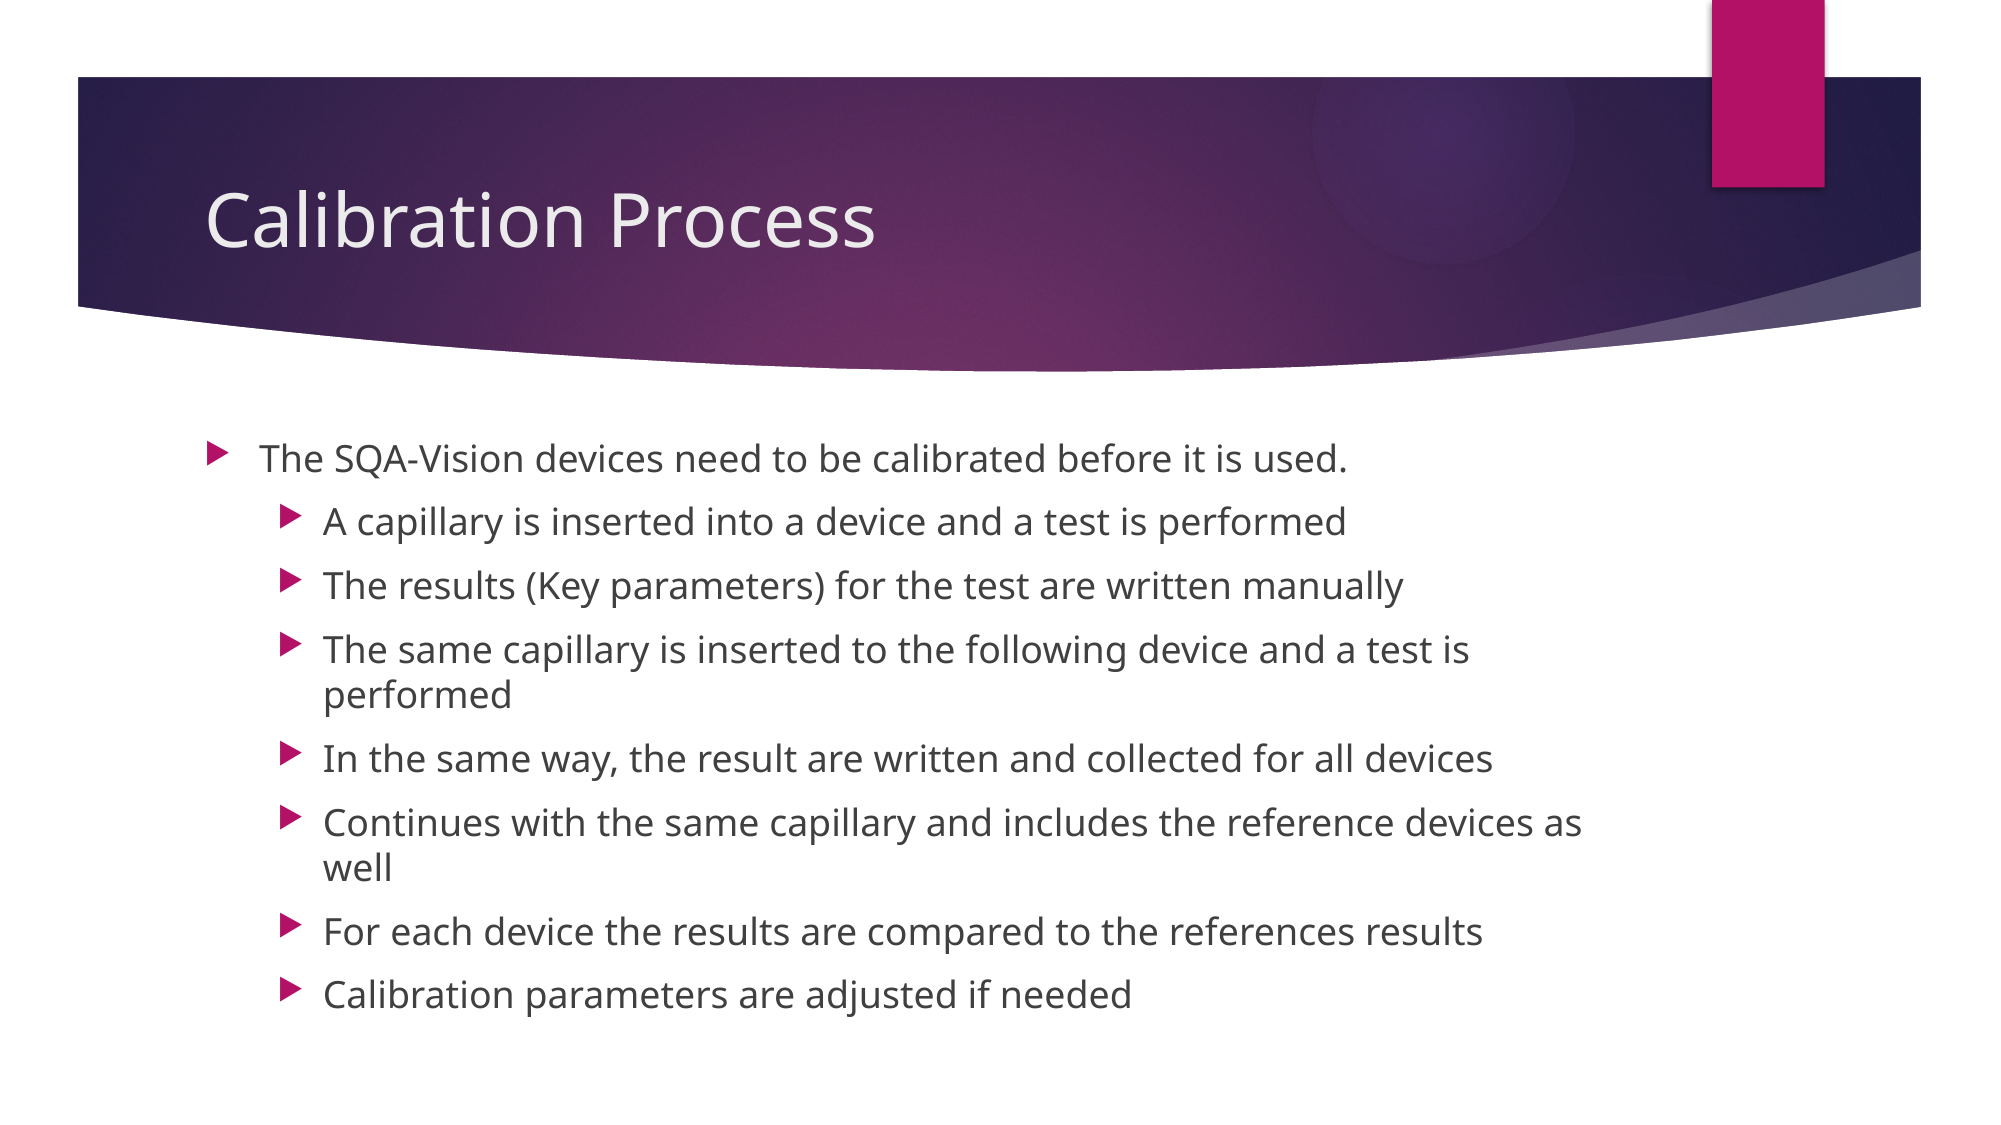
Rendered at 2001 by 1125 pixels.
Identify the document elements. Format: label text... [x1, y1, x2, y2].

list The SQA-Vision devices need to be calibrated before it is used. A capillary is inserted into a device and a test is performed The results (Key parameters) for the test are written manually The same capillary is inserted to the following device and a test is performed In the same way, the result are written and collected for all devices Continues with the same capillary and includes the reference devices as well For each device the results are compared to the references results Calibration parameters are adjusted if needed [189, 427, 1638, 1036]
title Calibration Process [189, 159, 1627, 276]
